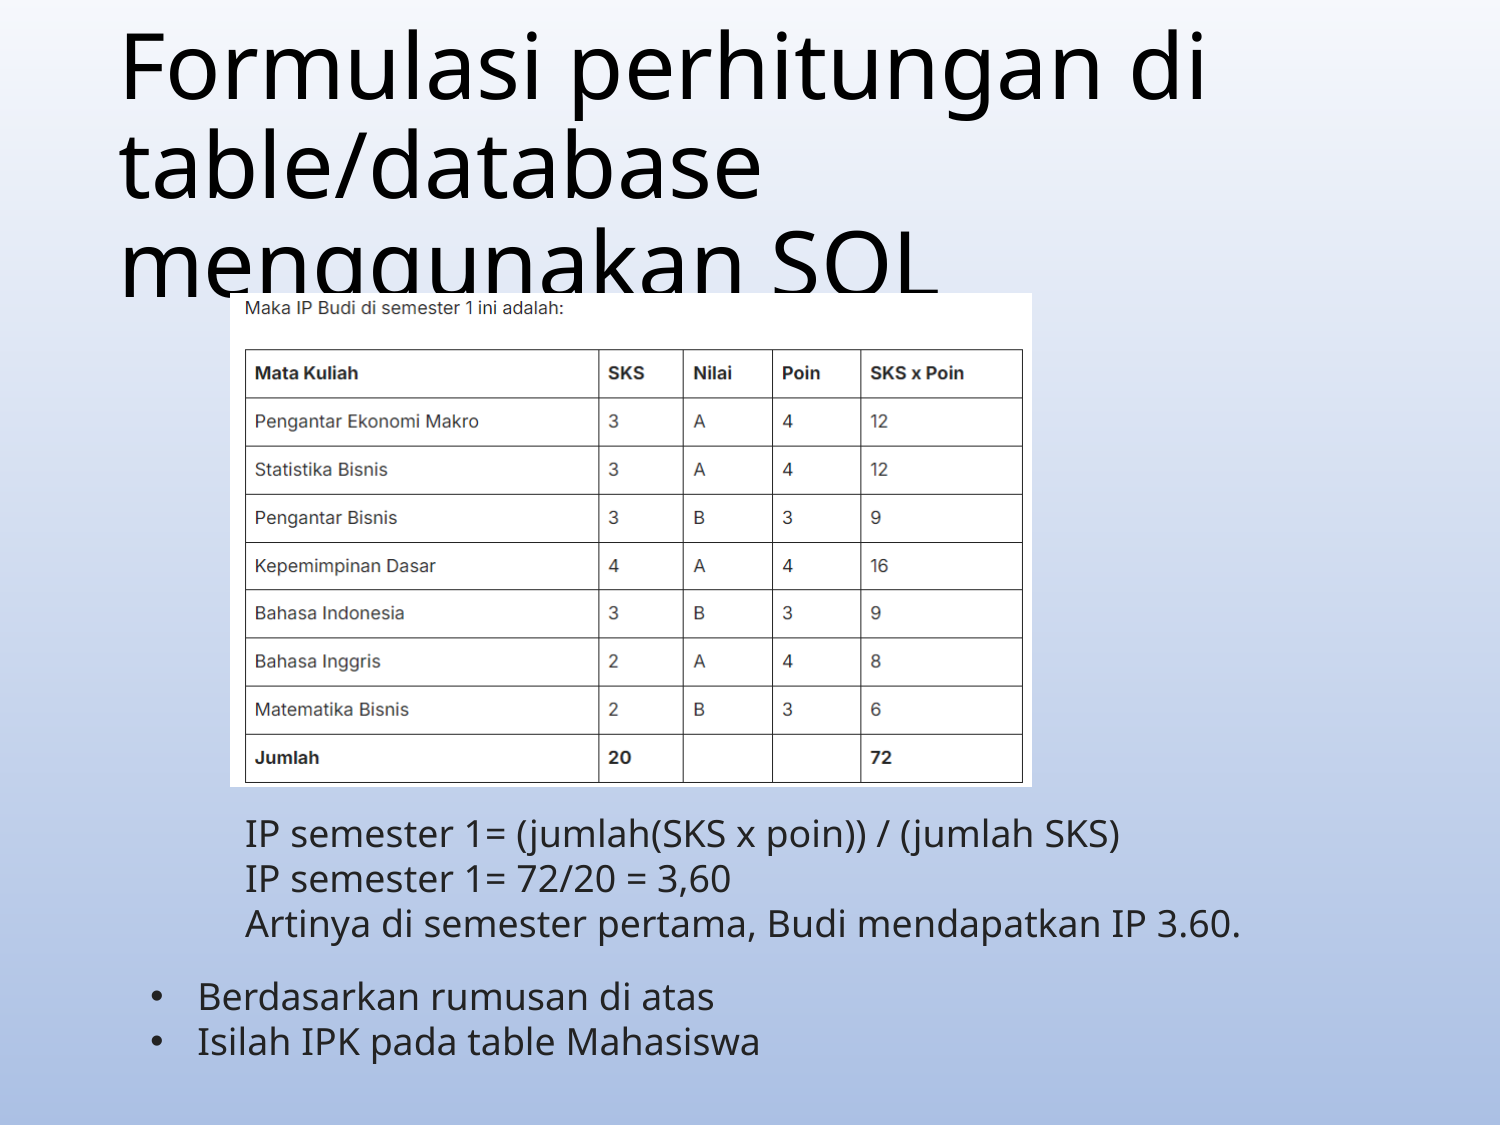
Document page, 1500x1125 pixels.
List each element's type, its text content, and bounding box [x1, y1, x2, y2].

title Formulasi perhitungan di table/database menggunakan SQL [103, 59, 1397, 278]
text_box Berdasarkan rumusan di atas Isilah IPK pada table Mahasiswa [135, 965, 1216, 1071]
text_box IP semester 1= (jumlah(SKS x poin)) / (jumlah SKS) IP semester 1= 72/20 = 3,60 Artinya di semester pertama, Budi mendapatkan IP 3.60. [230, 802, 1311, 953]
picture [230, 293, 1032, 787]
